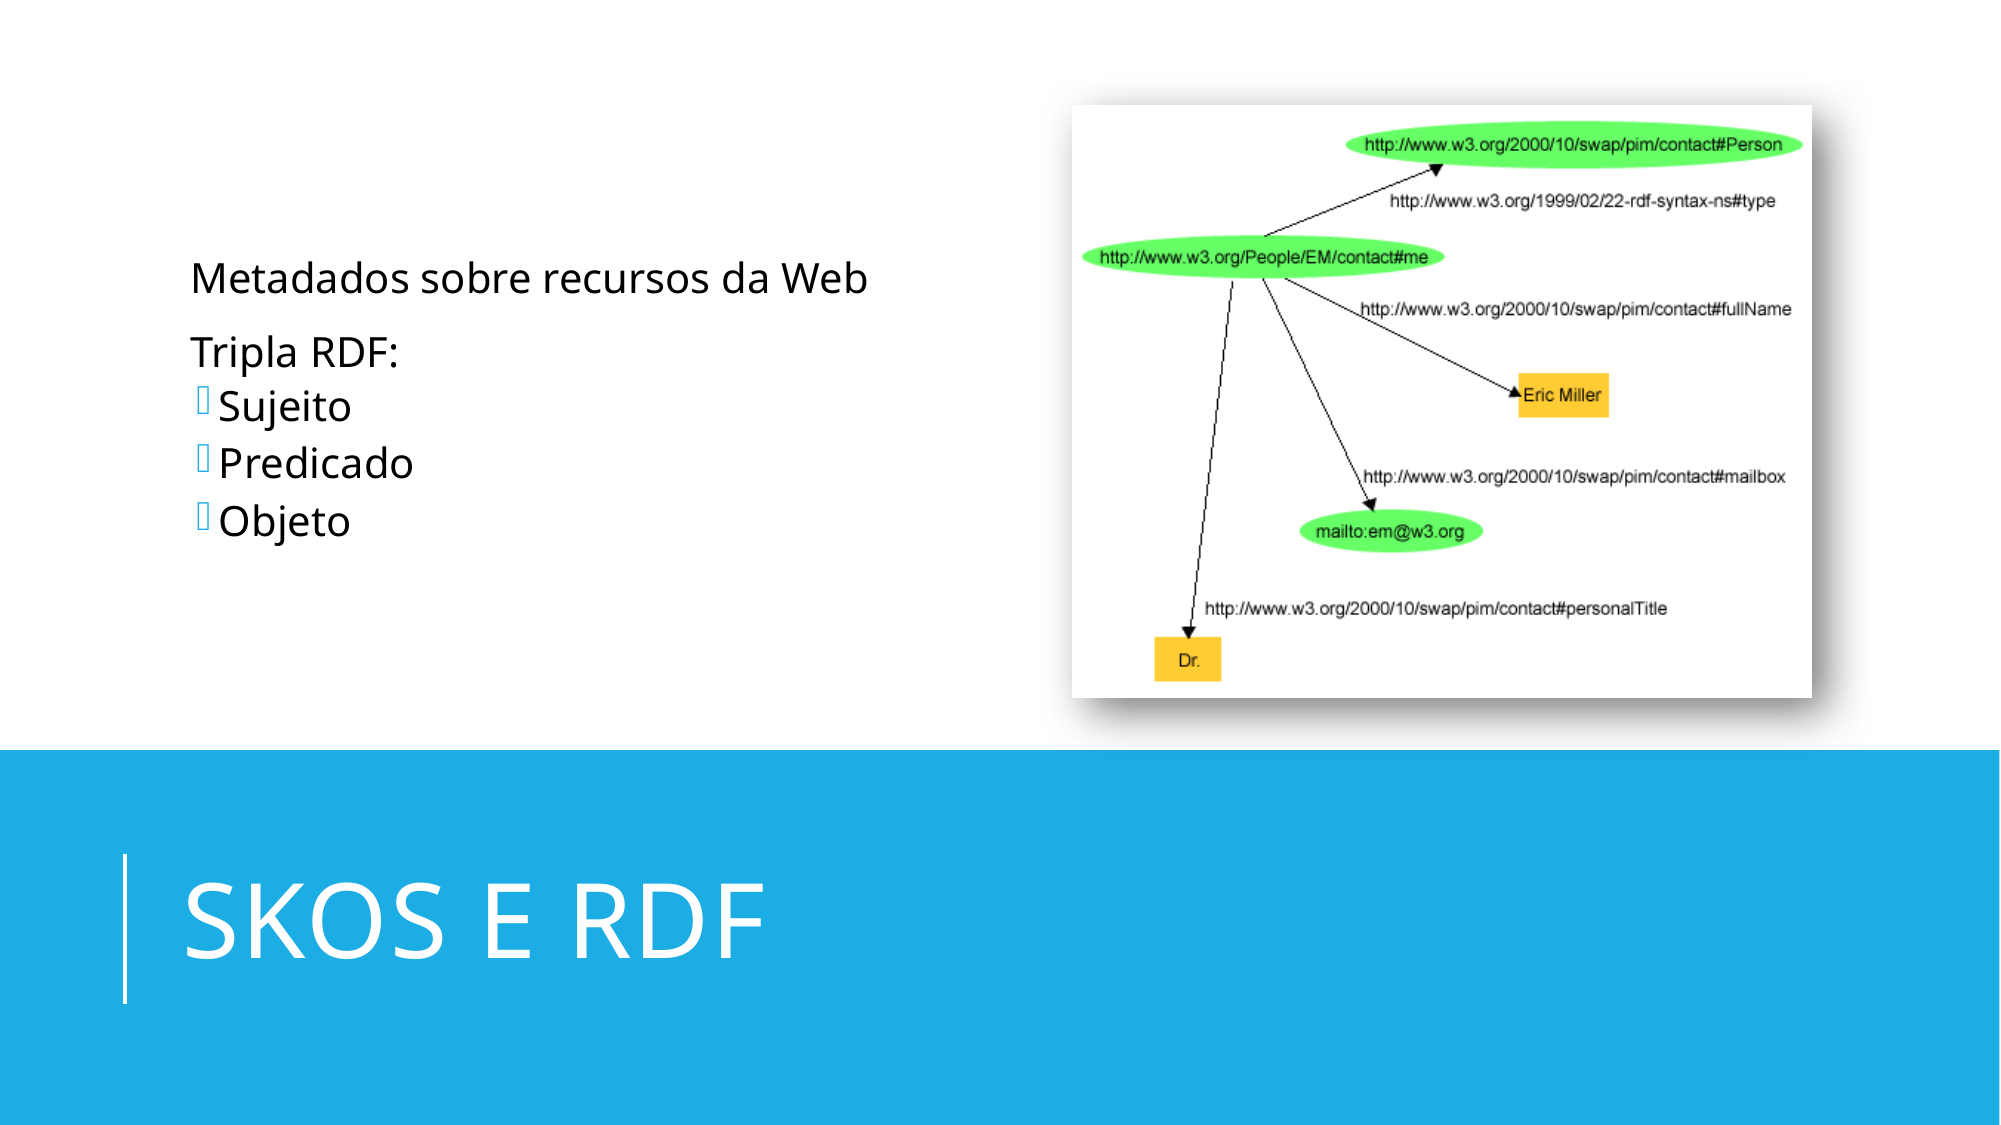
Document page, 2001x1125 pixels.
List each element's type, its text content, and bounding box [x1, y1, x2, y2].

list Metadados sobre recursos da Web Tripla RDF: Sujeito Predicado Objeto [168, 105, 948, 698]
text_box [0, 0, 2000, 749]
text_box [0, 749, 2000, 1125]
title SKOS E RDF [168, 805, 1763, 1052]
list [1071, 105, 1813, 698]
